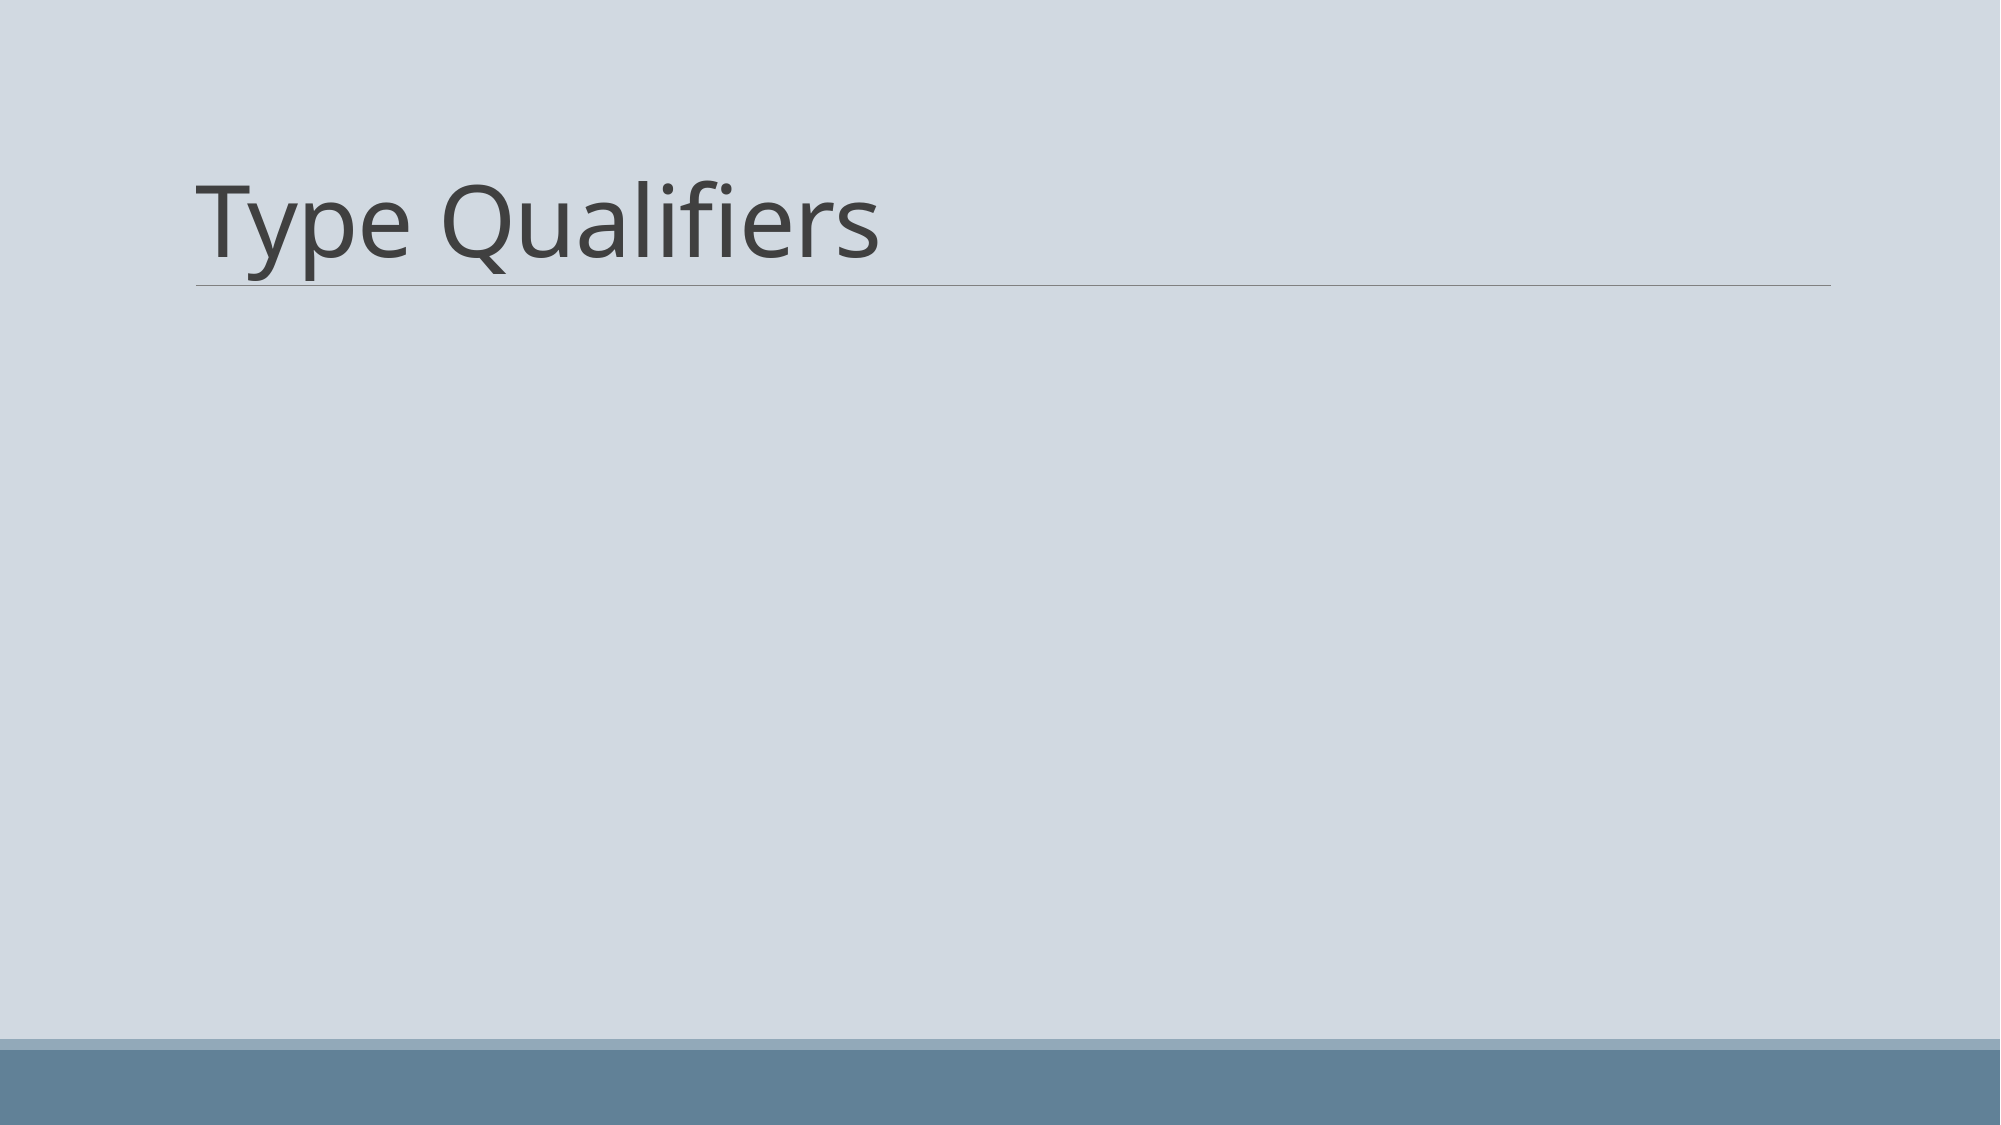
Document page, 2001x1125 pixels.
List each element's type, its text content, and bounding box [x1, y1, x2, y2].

title Type Qualifiers [180, 47, 1830, 285]
